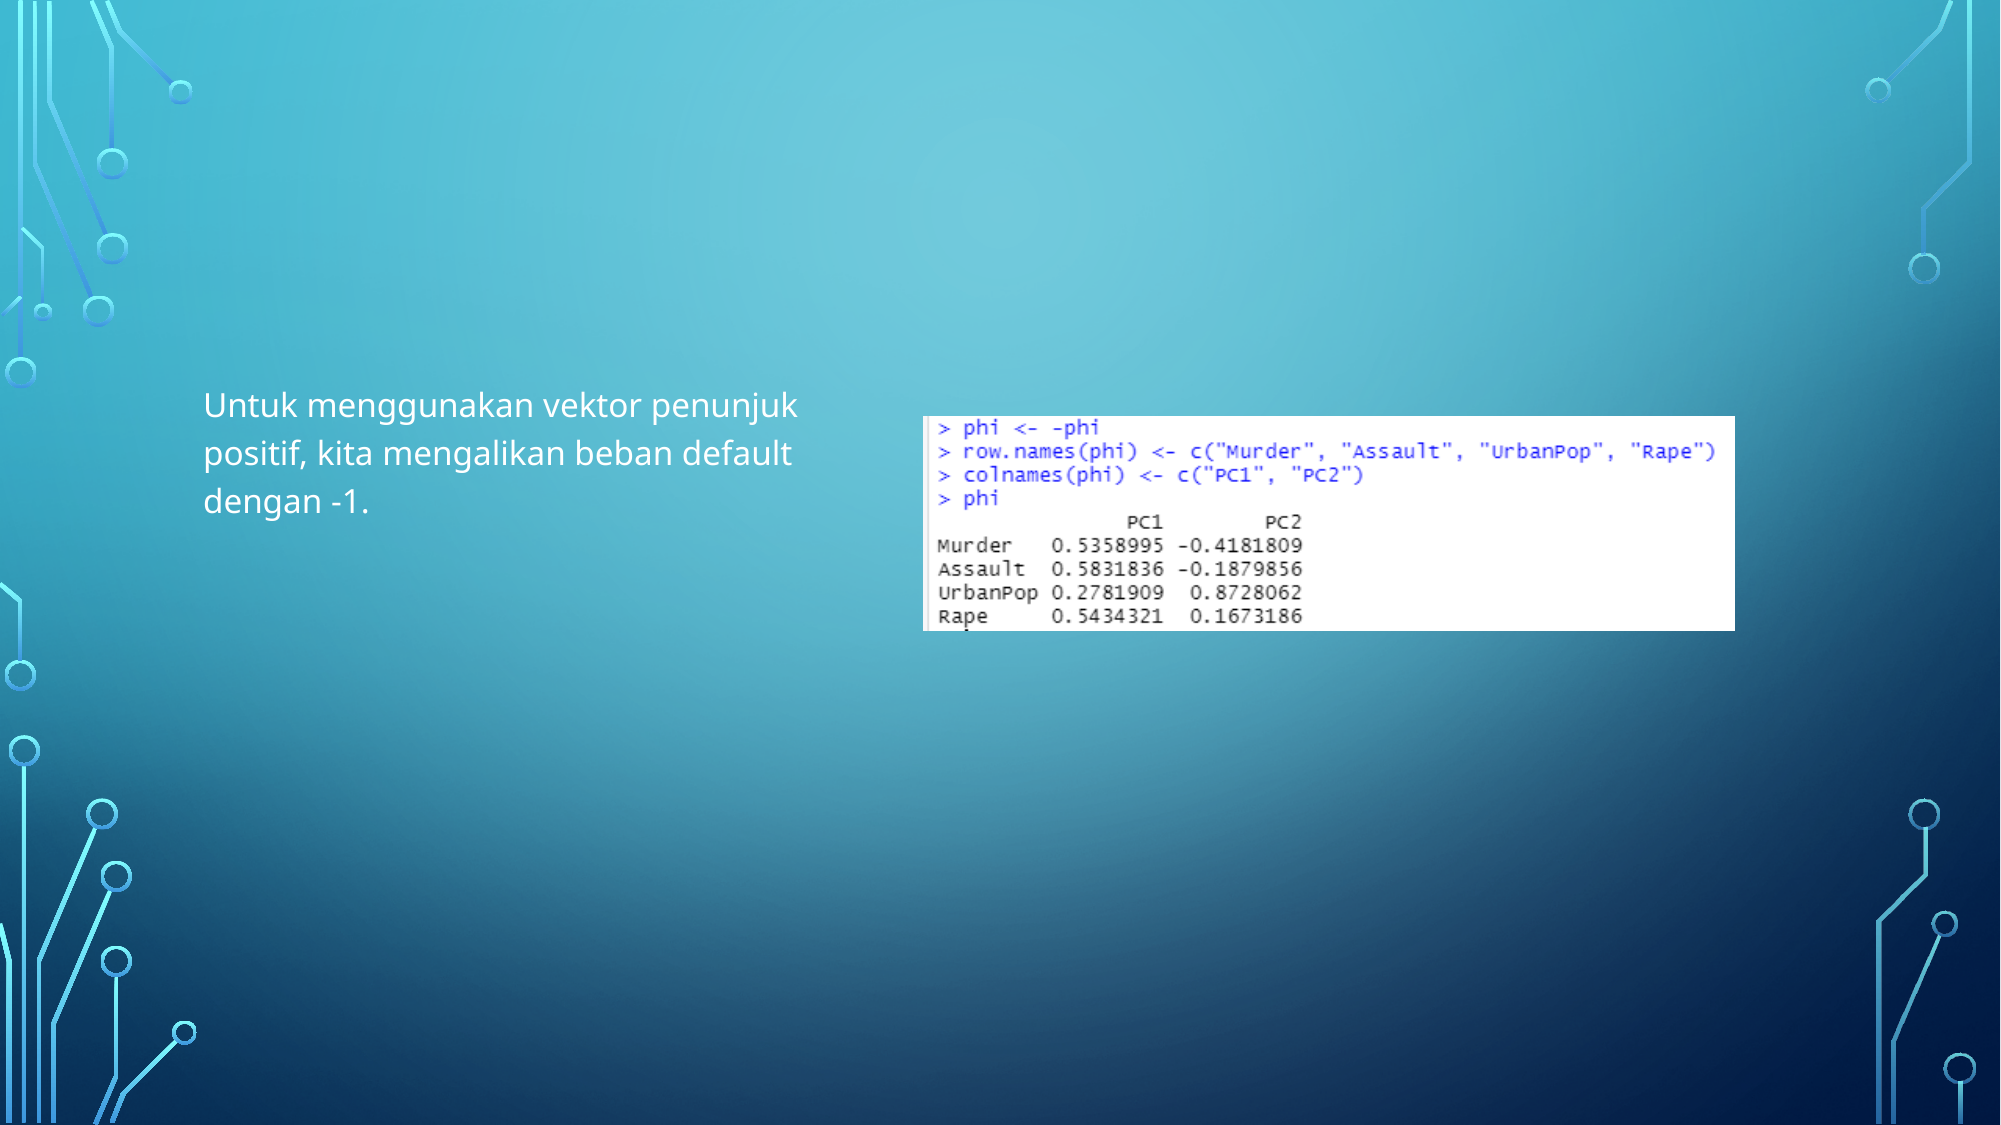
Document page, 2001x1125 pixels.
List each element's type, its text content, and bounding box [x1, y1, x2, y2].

list Untuk menggunakan vektor penunjuk positif, kita mengalikan beban default dengan -1. [188, 369, 821, 950]
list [923, 416, 1735, 631]
